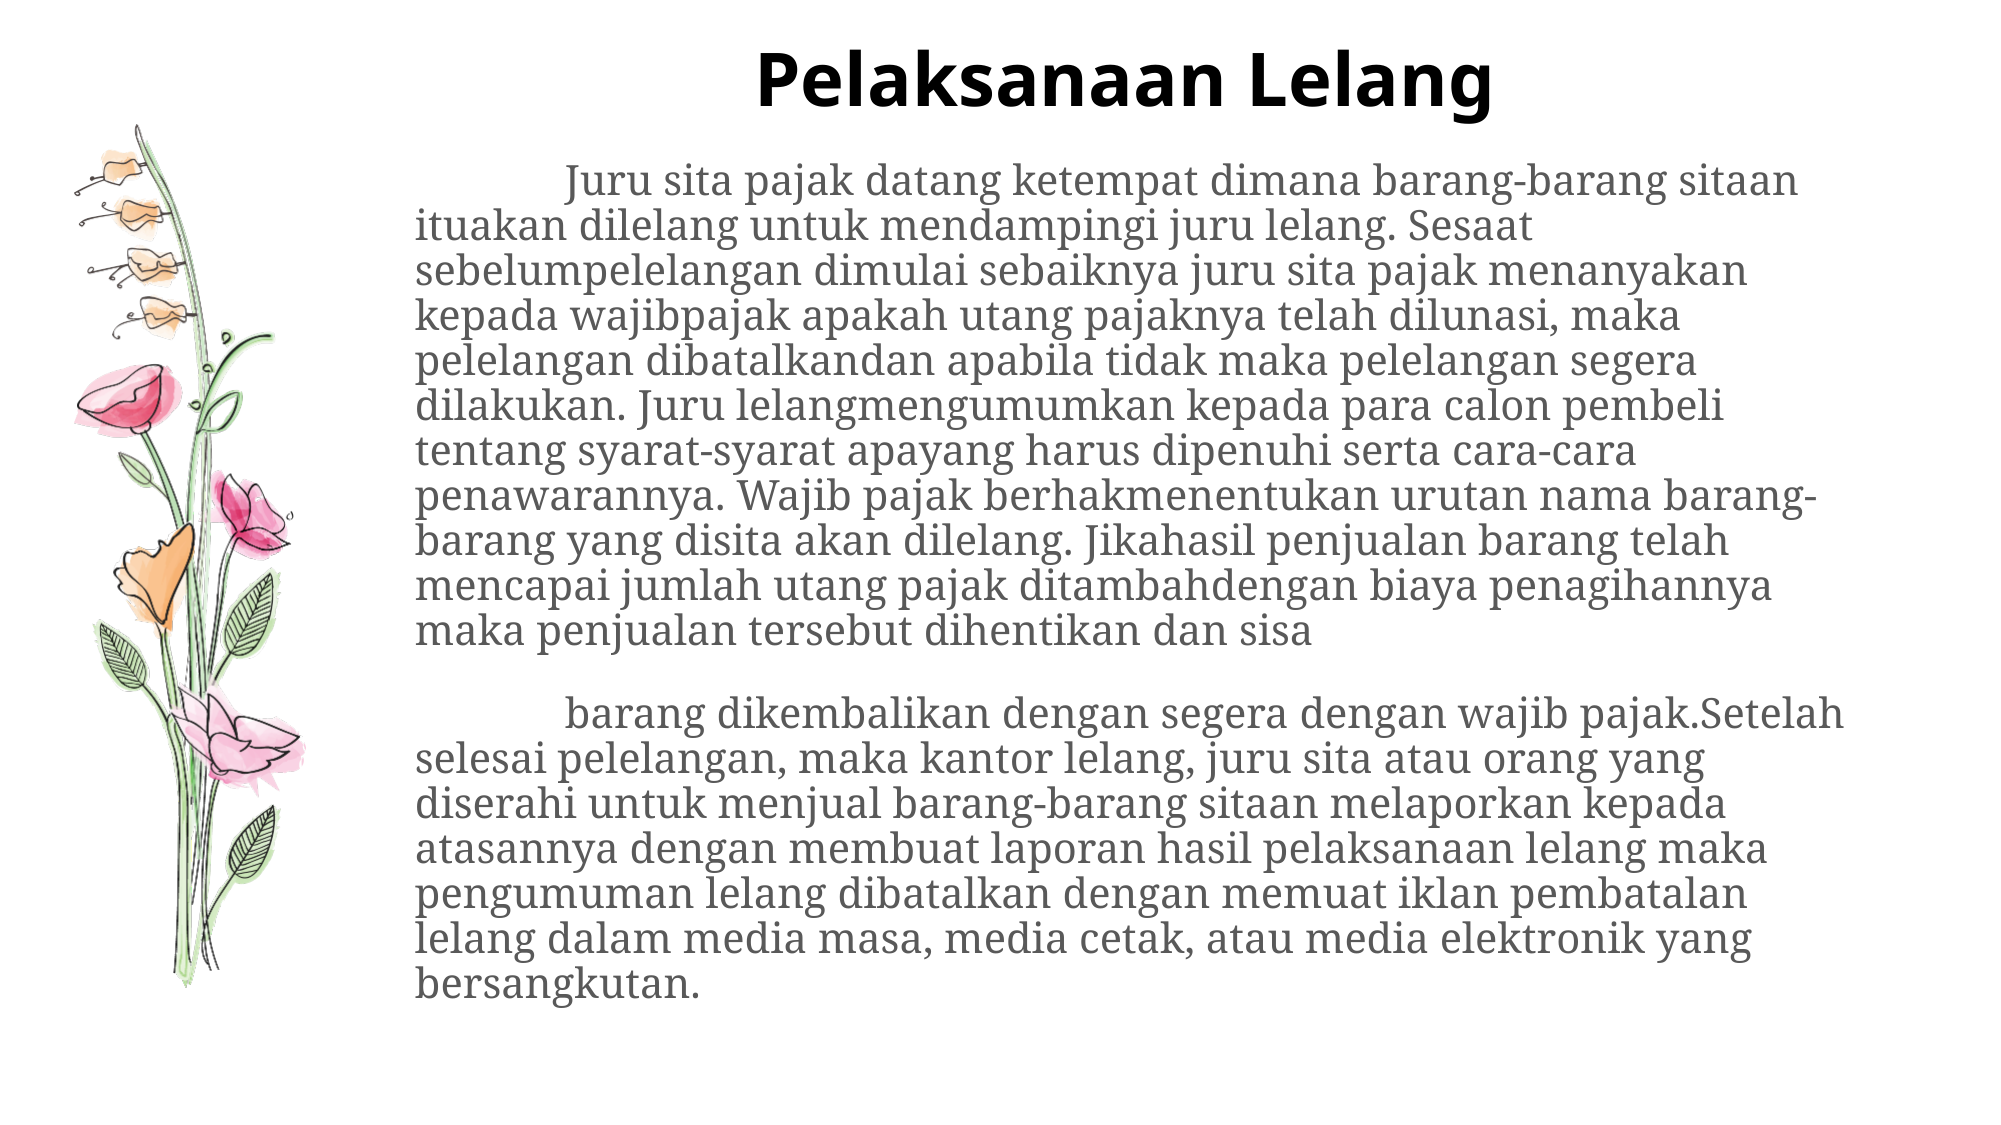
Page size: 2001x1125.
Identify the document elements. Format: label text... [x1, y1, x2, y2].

list Juru sita pajak datang ketempat dimana barang-barang sitaan ituakan dilelang untuk mendampingi juru lelang. Sesaat sebelumpelelangan dimulai sebaiknya juru sita pajak menanyakan kepada wajibpajak apakah utang pajaknya telah dilunasi, maka pelelangan dibatalkandan apabila tidak maka pelelangan segera dilakukan. Juru lelangmengumumkan kepada para calon pembeli tentang syarat-syarat apayang harus dipenuhi serta cara-cara penawarannya. Wajib pajak berhakmenentukan urutan nama barang-barang yang disita akan dilelang. Jikahasil penjualan barang telah mencapai jumlah utang pajak ditambahdengan biaya penagihannya maka penjualan tersebut dihentikan dan sisa barang dikembalikan dengan segera dengan wajib pajak.Setelah selesai pelelangan, maka kantor lelang, juru sita atau orang yang diserahi untuk menjual barang-barang sitaan melaporkan kepada atasannya dengan membuat laporan hasil pelaksanaan lelang maka pengumuman lelang dibatalkan dengan memuat iklan pembatalan lelang dalam media masa, media cetak, atau media elektronik yang bersangkutan. [362, 152, 1888, 1025]
picture [74, 124, 306, 988]
title Pelaksanaan Lelang [362, 37, 1888, 129]
